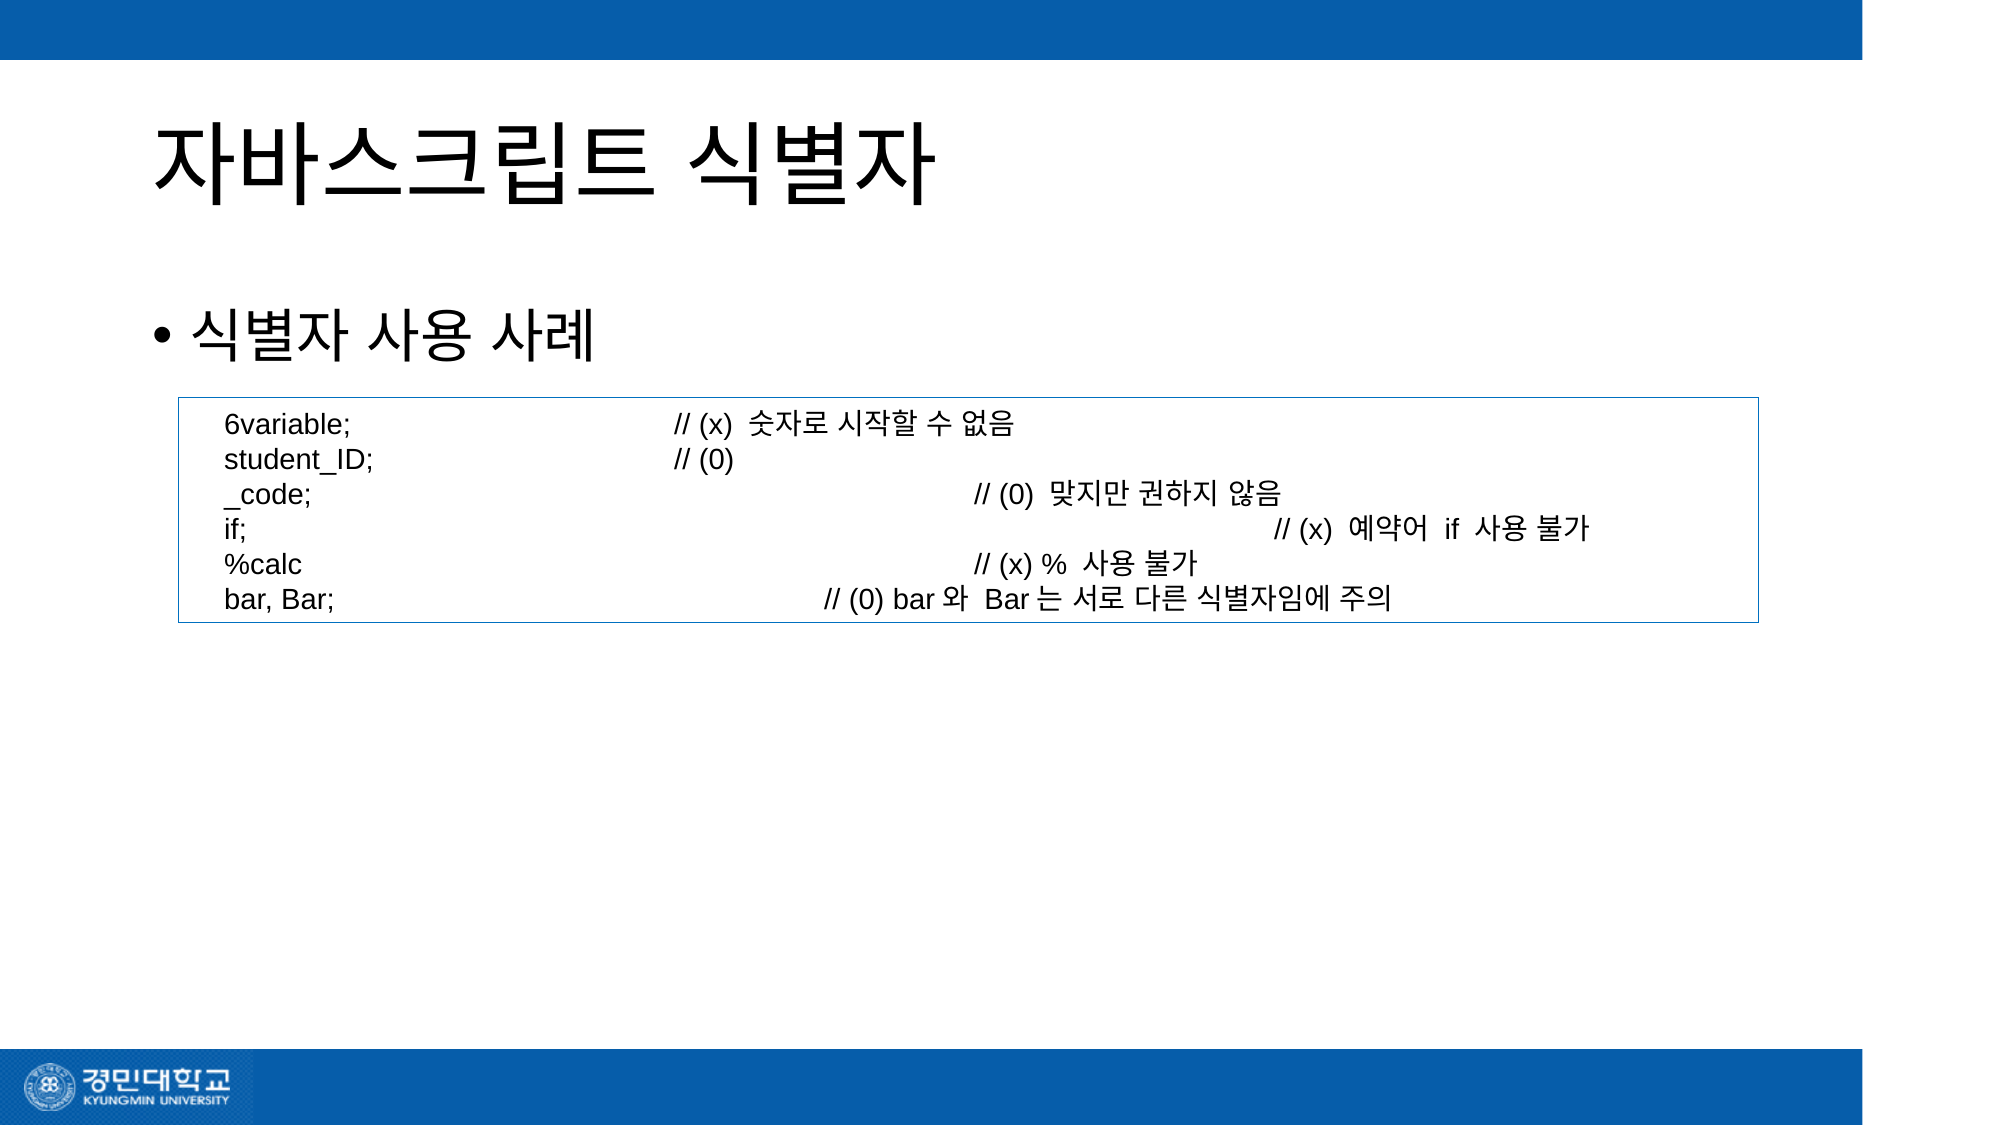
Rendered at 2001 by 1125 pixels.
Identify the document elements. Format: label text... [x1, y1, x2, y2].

list 식별자 사용 사례 [137, 299, 1863, 1014]
picture [0, 1049, 253, 1125]
title 자바스크립트 식별자 [137, 59, 1863, 278]
text_box 6variable; // (x) 숫자로 시작할 수 없음 student_ID; // (0) _code; // (0) 맞지만 권하지 않음 if; // (x) 예약어 if 사용 불가 %calc // (x) % 사용 불가 bar, Bar; // (0) bar와 Bar는 서로 다른 식별자임에 주의 [178, 397, 1759, 623]
